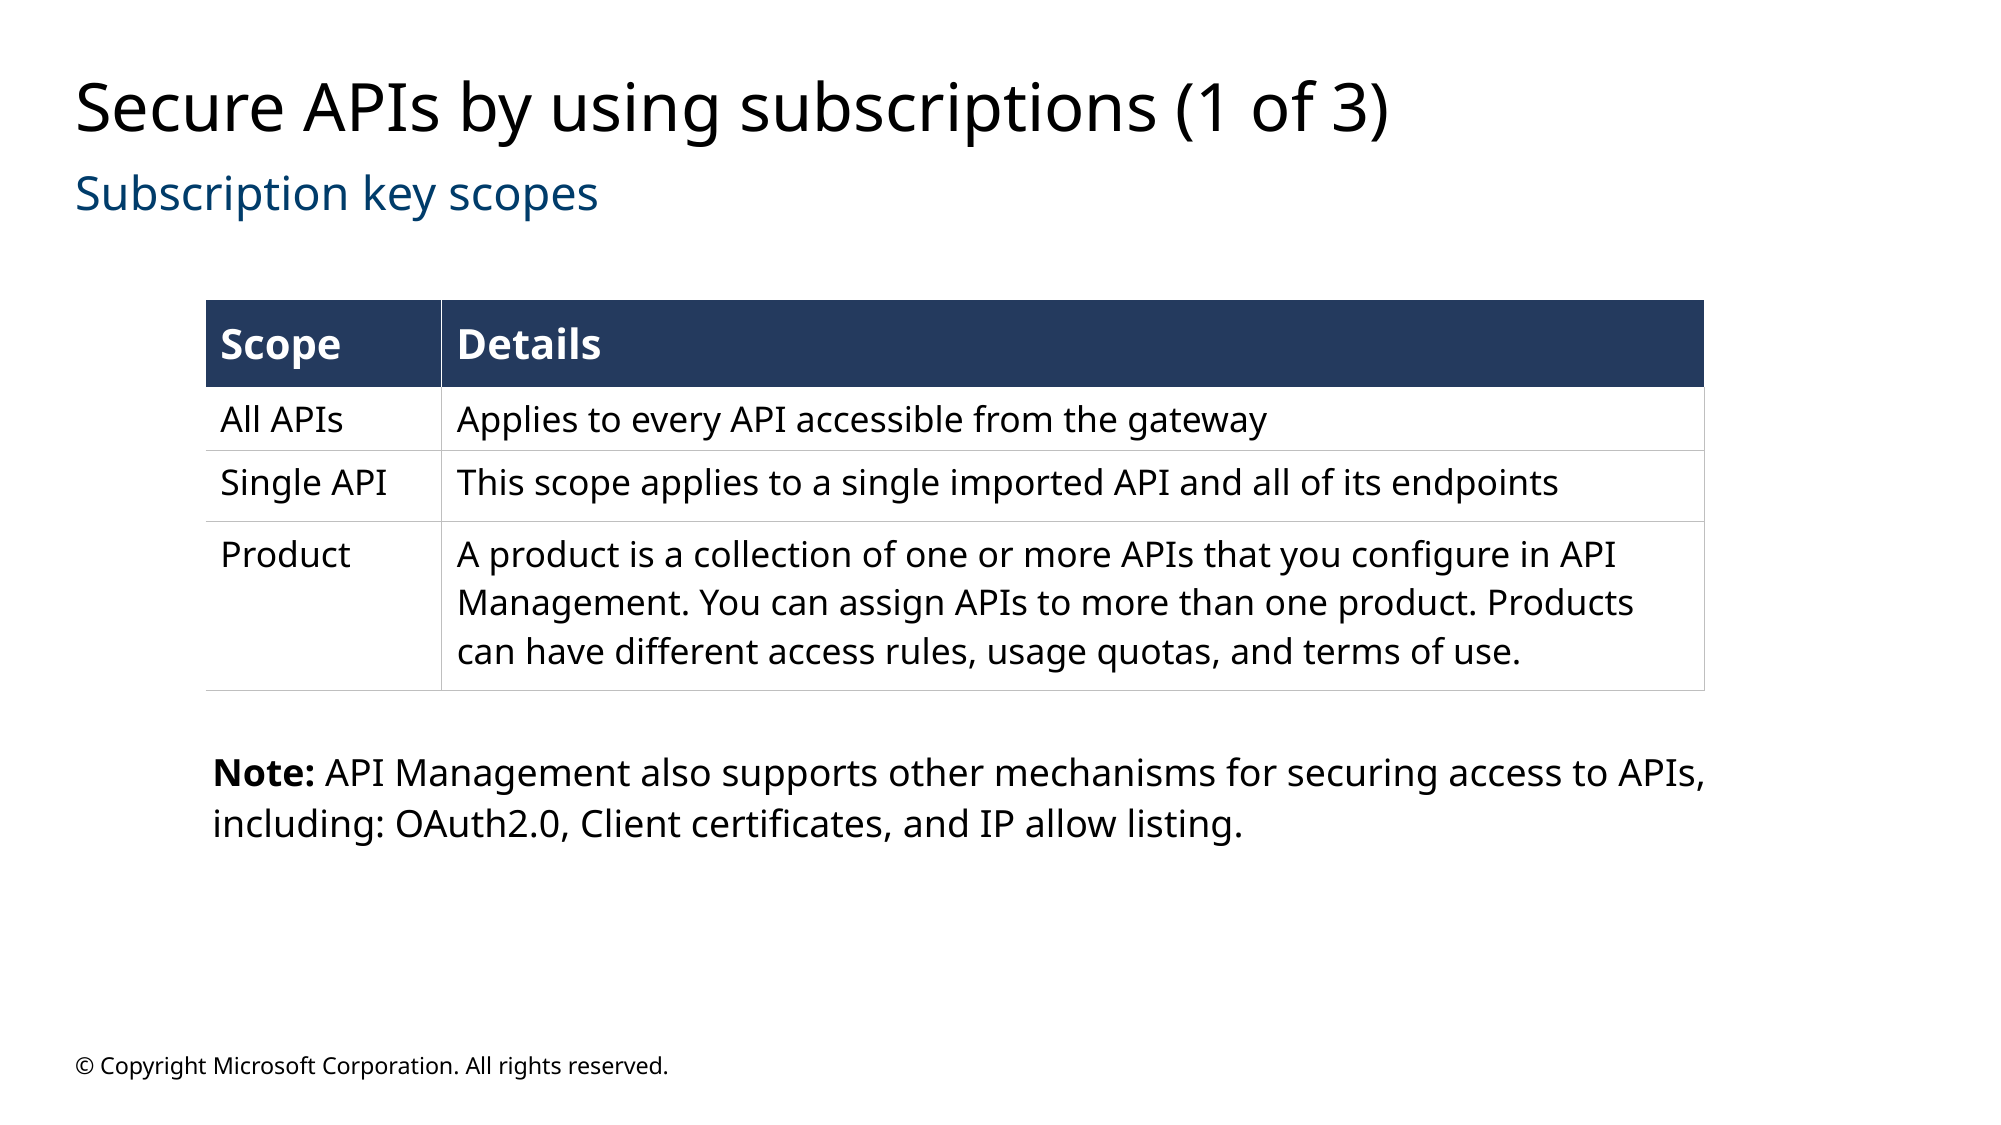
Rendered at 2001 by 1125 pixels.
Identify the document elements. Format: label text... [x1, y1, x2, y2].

table_cell Product [206, 522, 441, 690]
table_cell This scope applies to a single imported API and all of its endpoints [442, 451, 1704, 521]
table_cell Applies to every API accessible from the gateway [442, 387, 1704, 450]
list Subscription key scopes [75, 163, 1916, 234]
table_header Scope [206, 300, 441, 387]
title Secure APIs by using subscriptions (1 of 3) [75, 67, 1916, 153]
table_cell All APIs [206, 387, 441, 450]
table_cell Single API [206, 451, 441, 521]
text_box Note: API Management also supports other mechanisms for securing access to APIs, including: OAuth2.0, Client certificates, and IP allow listing. [212, 746, 1779, 884]
table_header Details [442, 300, 1704, 387]
table_cell A product is a collection of one or more APIs that you configure in API Management. You can assign APIs to more than one product. Products can have different access rules, usage quotas, and terms of use. [442, 522, 1704, 690]
